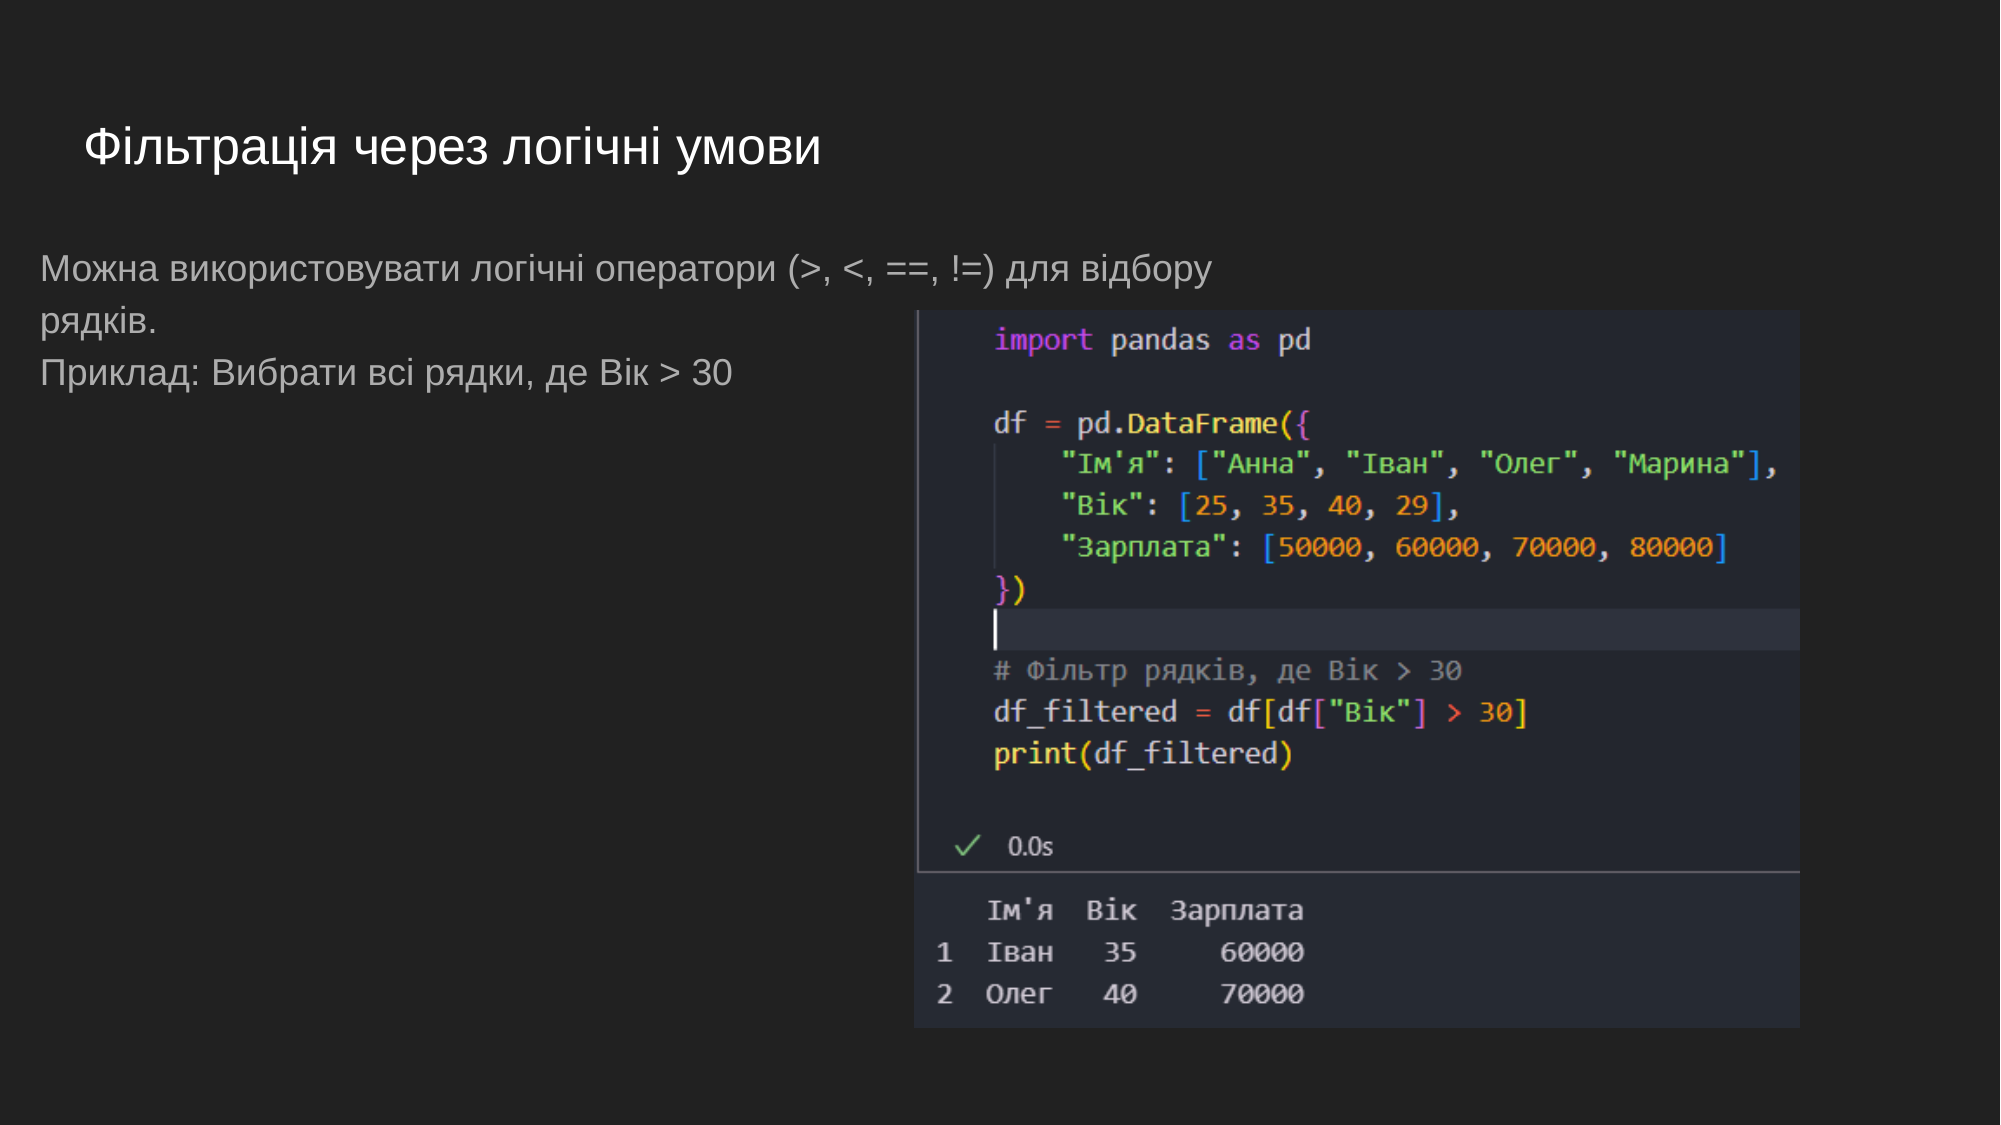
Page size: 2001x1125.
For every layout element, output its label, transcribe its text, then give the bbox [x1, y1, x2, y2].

list Можна використовувати логічні оператори (>, <, ==, !=) для відбору рядків. Приклад: Вибрати всі рядки, де Вік > 30 [0, 222, 1238, 970]
title Фільтрація через логічні умови [68, 97, 1932, 223]
picture [914, 310, 1801, 1028]
